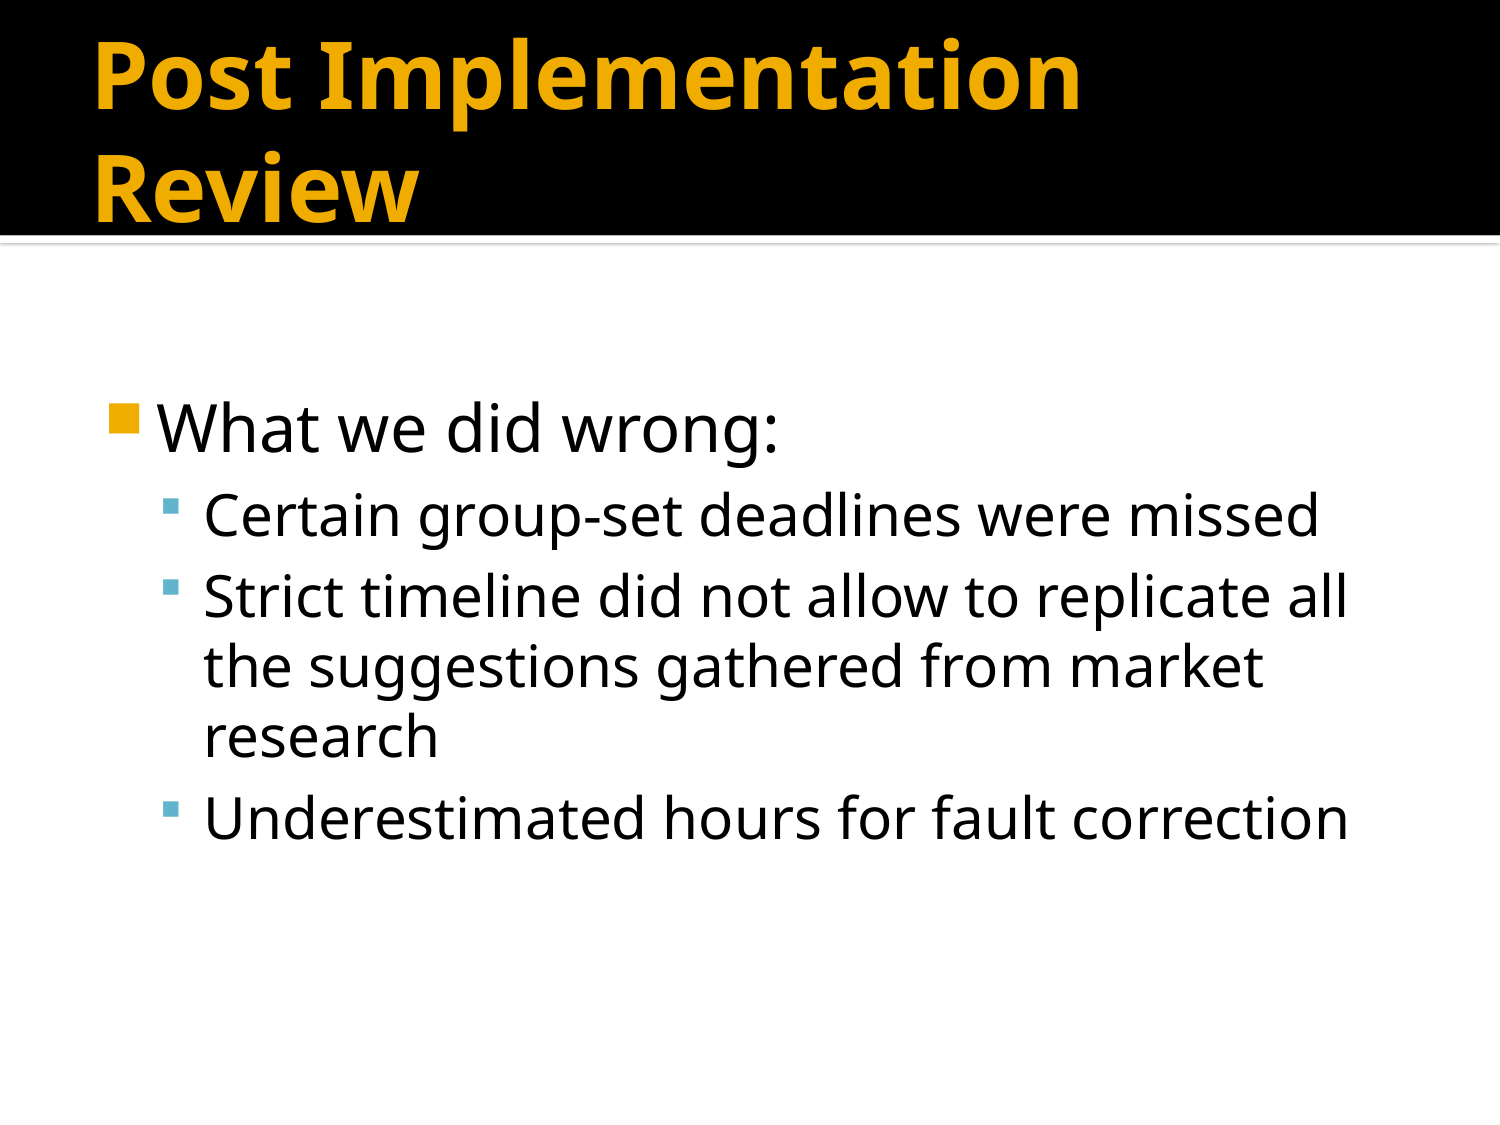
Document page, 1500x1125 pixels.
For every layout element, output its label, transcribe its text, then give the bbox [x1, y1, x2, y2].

title Post Implementation Review [75, 25, 1425, 231]
list What we did wrong: Certain group-set deadlines were missed Strict timeline did not allow to replicate all the suggestions gathered from market research Underestimated hours for fault correction [75, 291, 1425, 1050]
